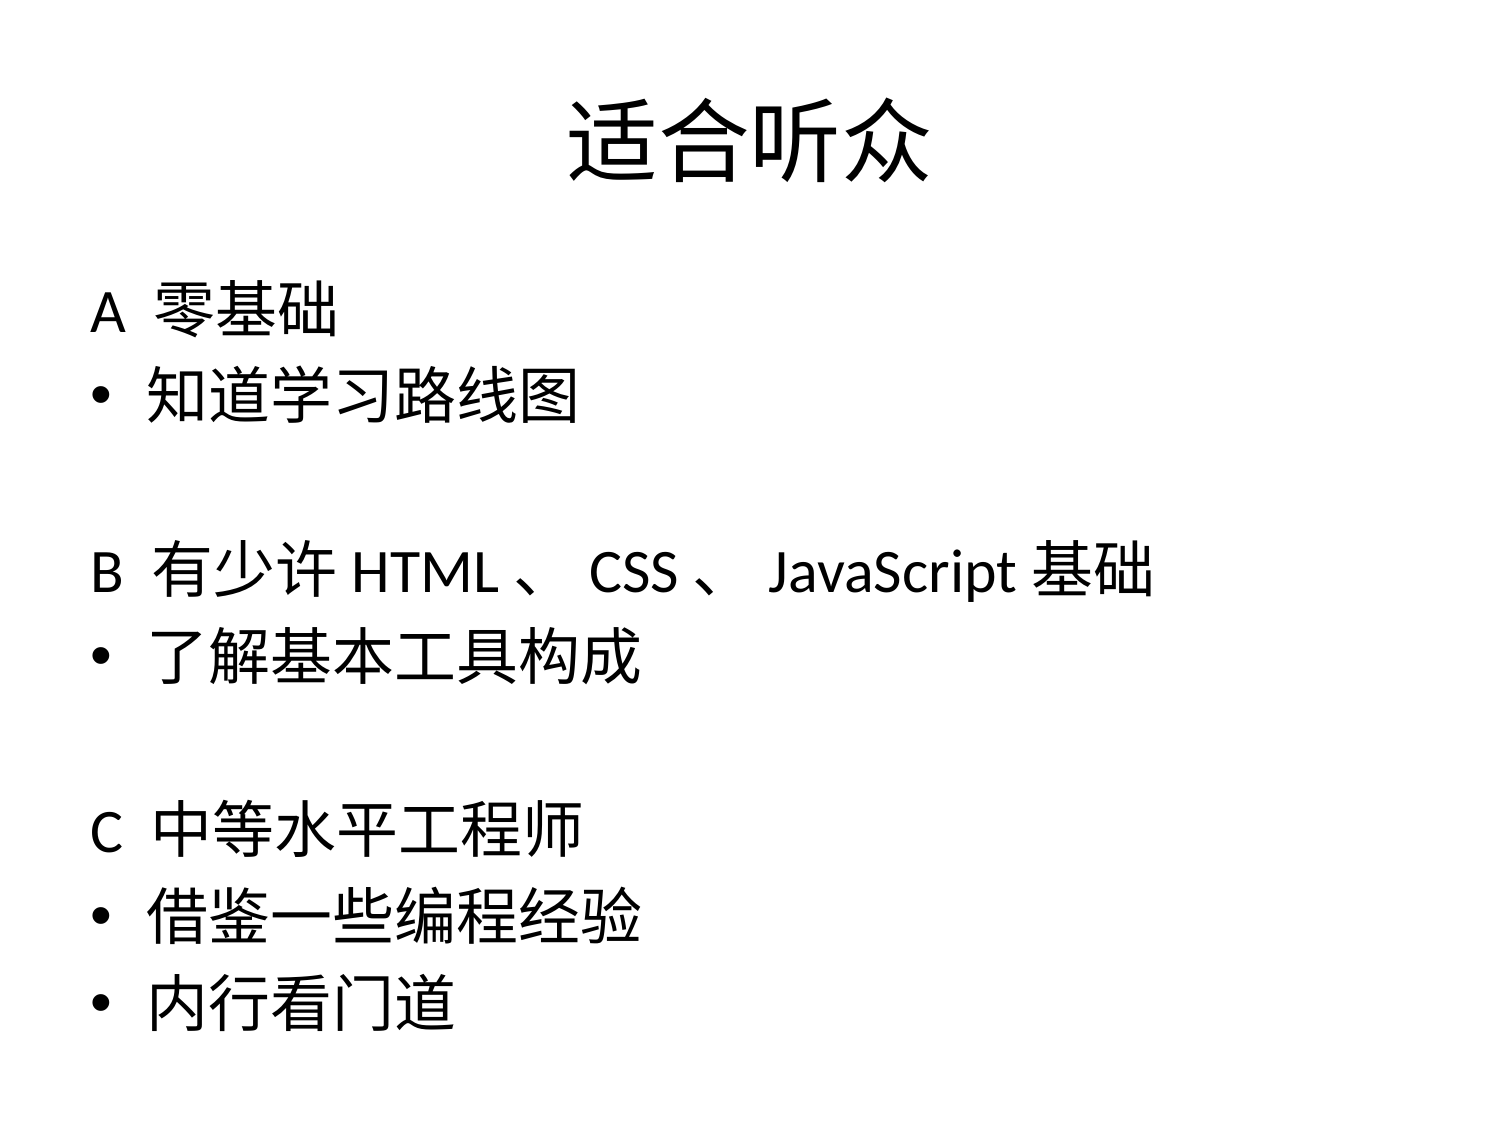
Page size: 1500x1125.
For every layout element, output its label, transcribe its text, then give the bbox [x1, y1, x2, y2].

title 适合听众 [75, 45, 1425, 233]
list A 零基础 知道学习路线图 B 有少许HTML、CSS、JavaScript基础 了解基本工具构成 C 中等水平工程师 借鉴一些编程经验 内行看门道 [75, 262, 1425, 1055]
